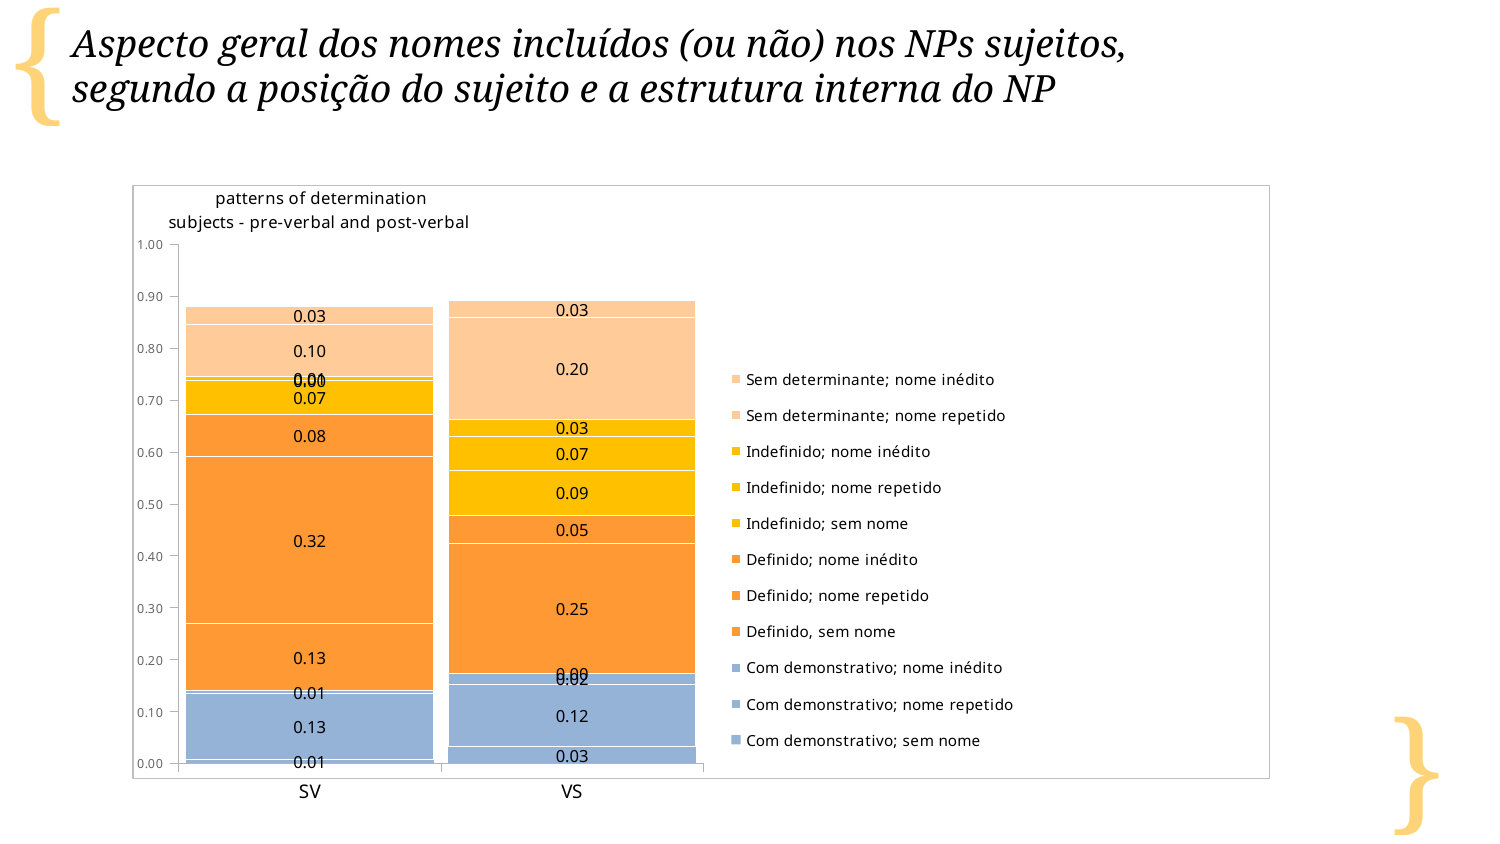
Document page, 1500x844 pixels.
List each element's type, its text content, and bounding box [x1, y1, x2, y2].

chart [135, 156, 1050, 808]
text_box Aspecto geral dos nomes incluídos (ou não) nos NPs sujeitos, segundo a posição do sujeito e a estrutura interna do NP [56, 12, 1500, 117]
text_box [1056, 184, 1272, 781]
